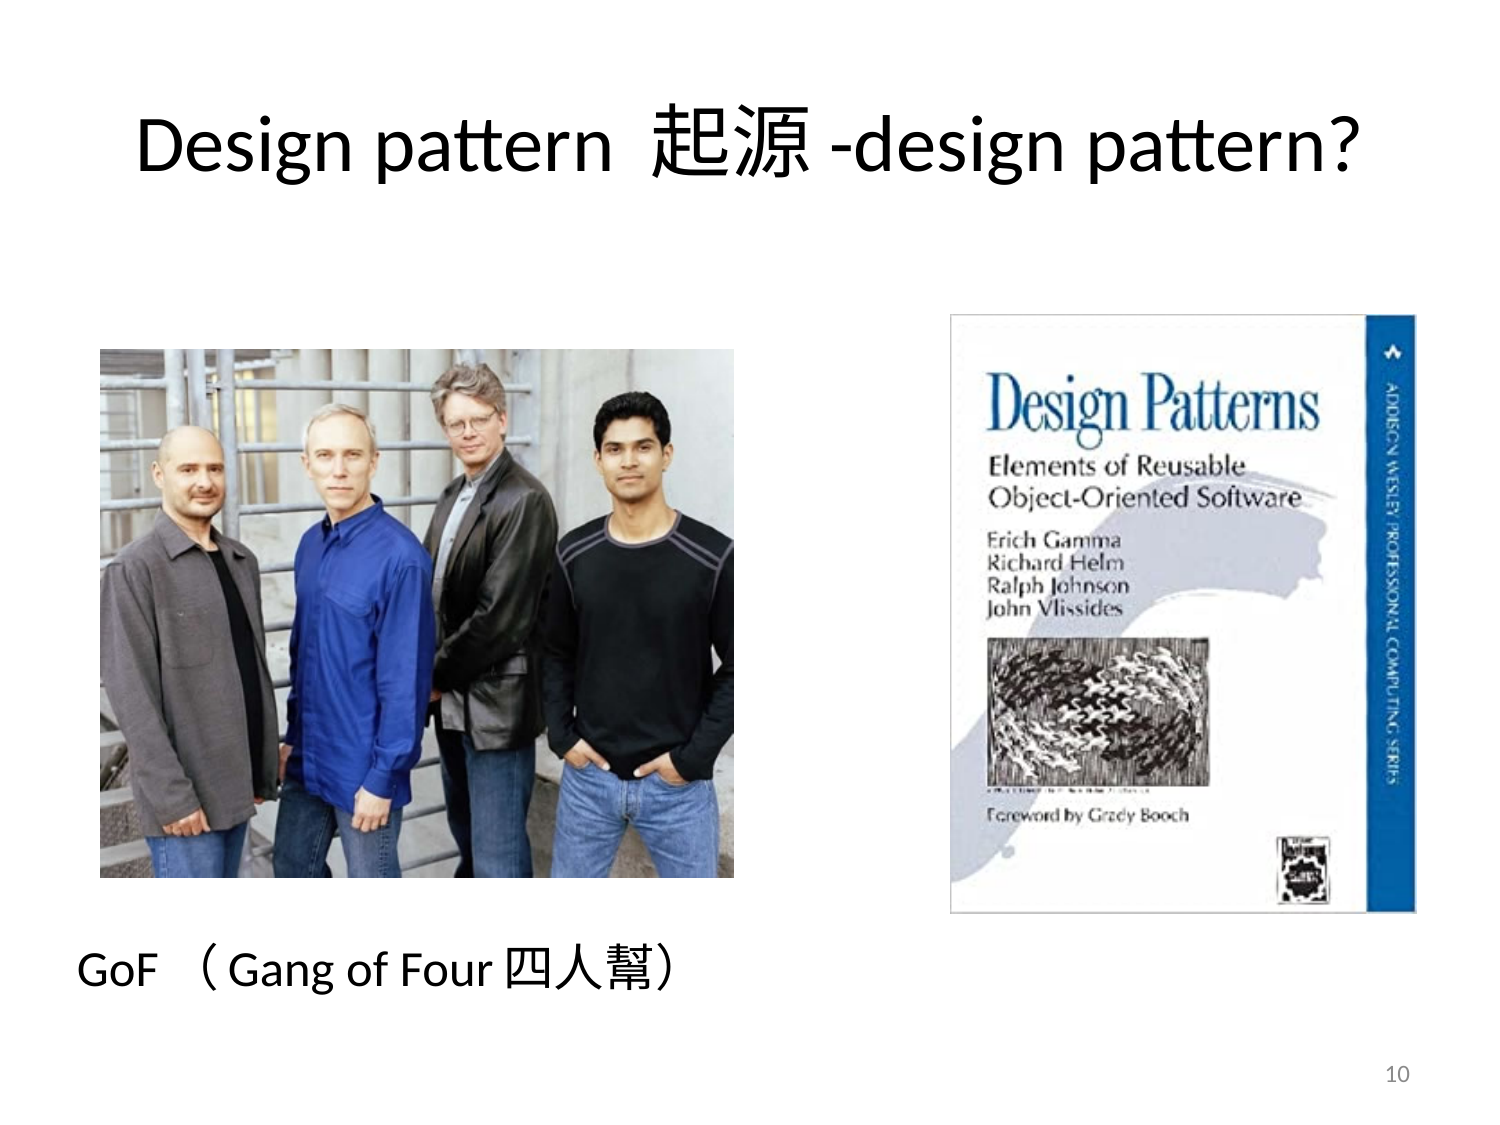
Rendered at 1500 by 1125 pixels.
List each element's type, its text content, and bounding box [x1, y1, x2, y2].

list GoF（Gang of Four四人幫） [61, 928, 773, 1057]
slide_number 10 [1074, 1042, 1425, 1103]
picture [100, 349, 735, 878]
title Design pattern 起源-design pattern? [75, 45, 1425, 233]
picture [950, 314, 1417, 915]
